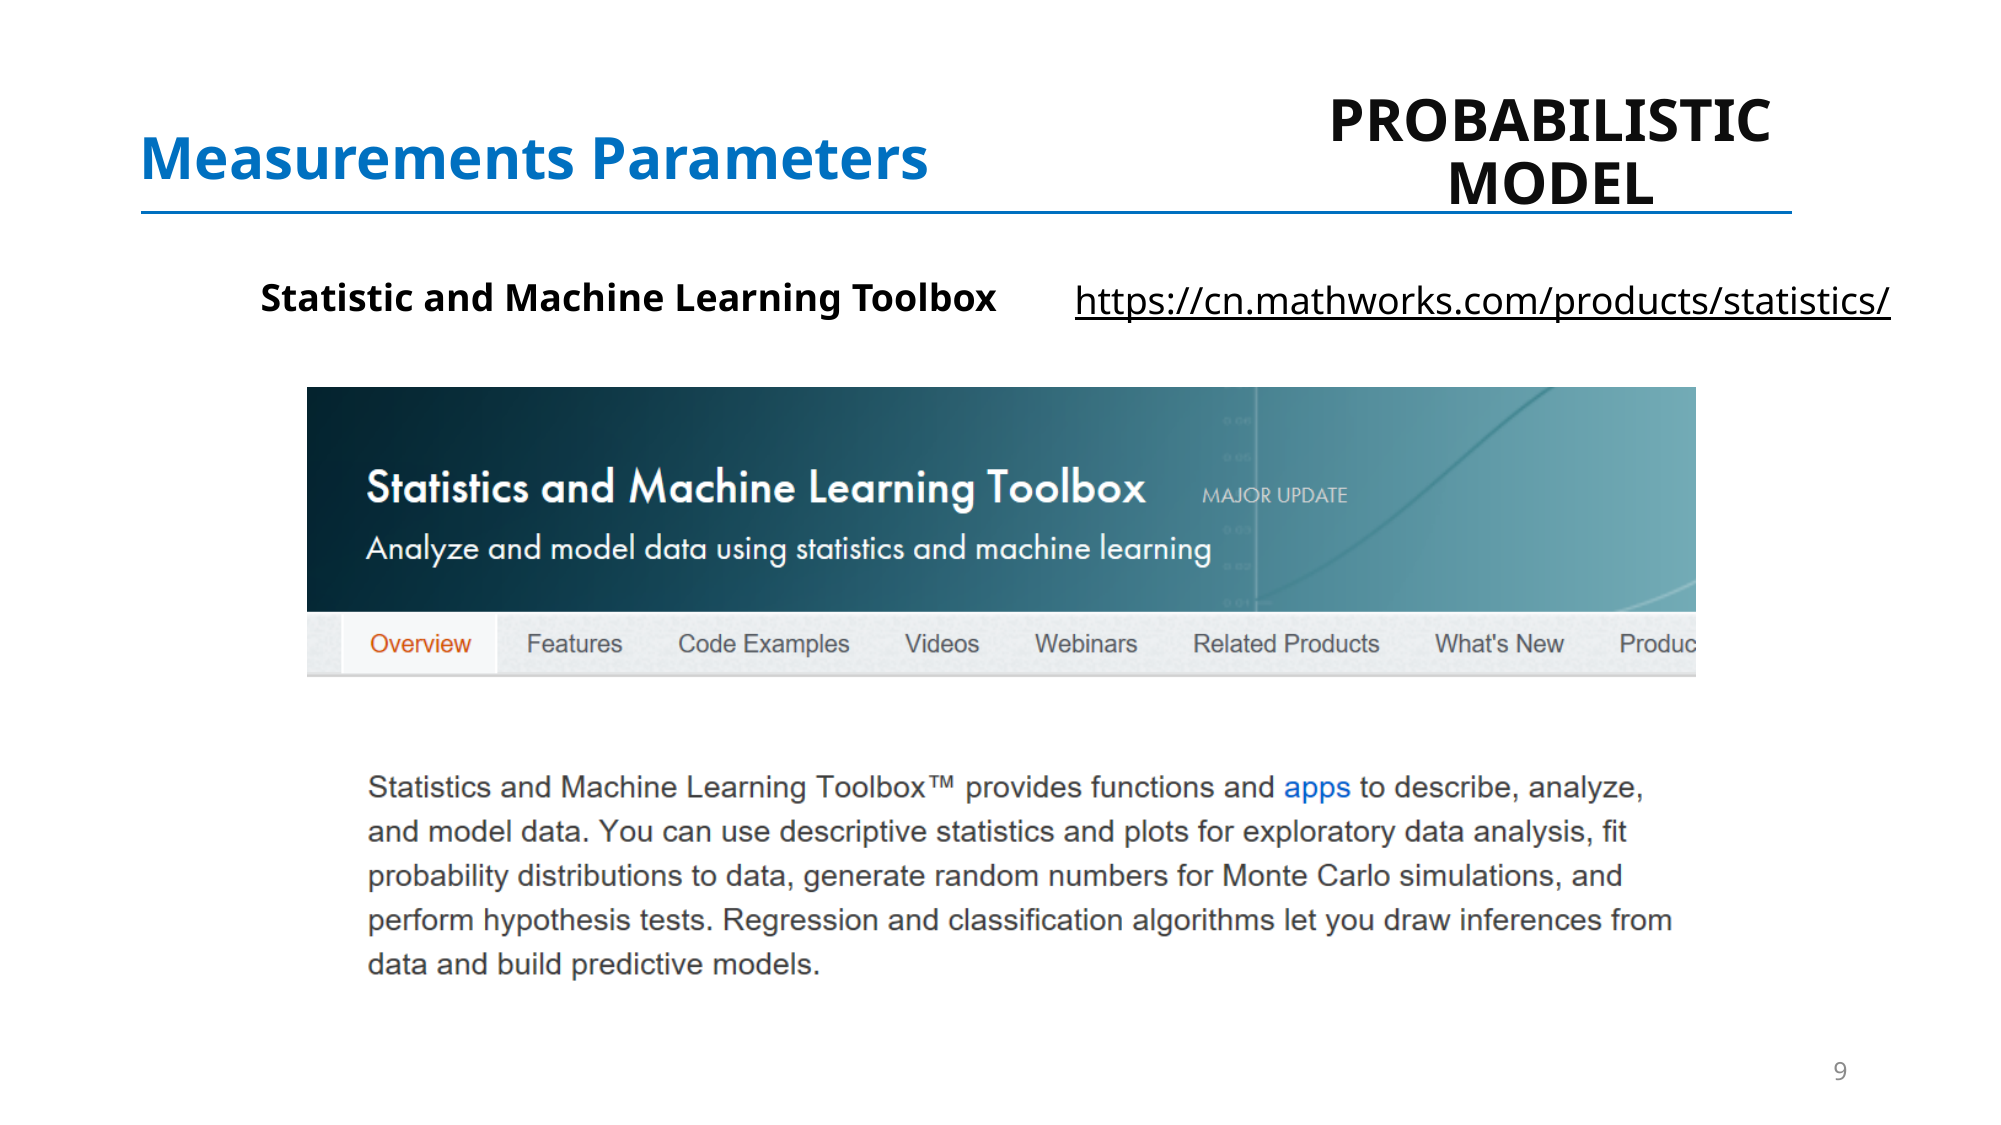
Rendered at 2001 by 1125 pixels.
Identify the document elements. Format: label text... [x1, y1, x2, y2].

text_box PROBABILISTIC MODEL [1292, 112, 1809, 197]
picture [307, 387, 1696, 993]
text_box https://cn.mathworks.com/products/statistics/ [1059, 269, 1916, 336]
text_box Statistic and Machine Learning Toolbox [245, 266, 1013, 327]
title Measurements Parameters [124, 51, 1551, 269]
slide_number 9 [1412, 1042, 1863, 1103]
